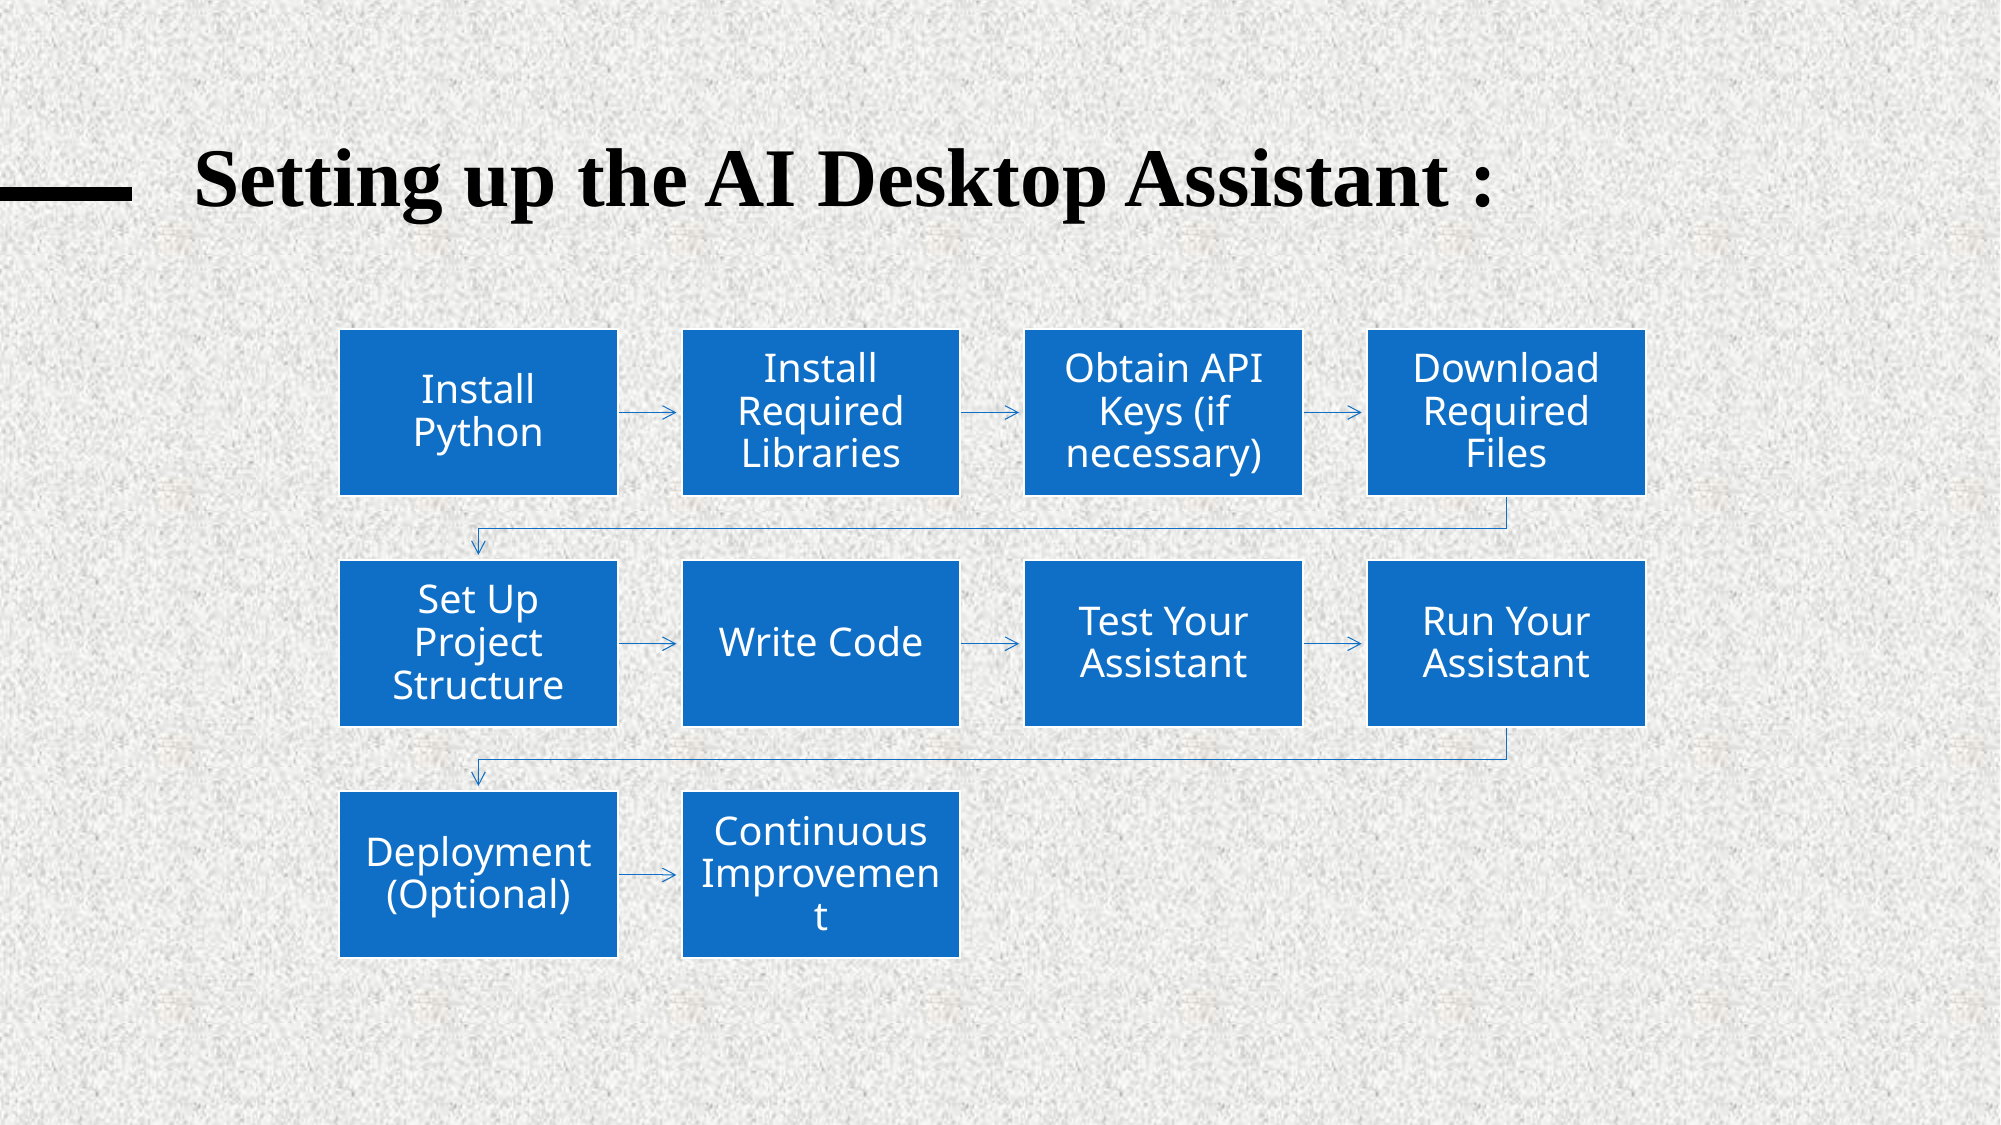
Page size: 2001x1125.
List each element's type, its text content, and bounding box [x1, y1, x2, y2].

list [178, 328, 1807, 959]
picture [0, 0, 2001, 1125]
title Setting up the AI Desktop Assistant : [178, 131, 1539, 247]
